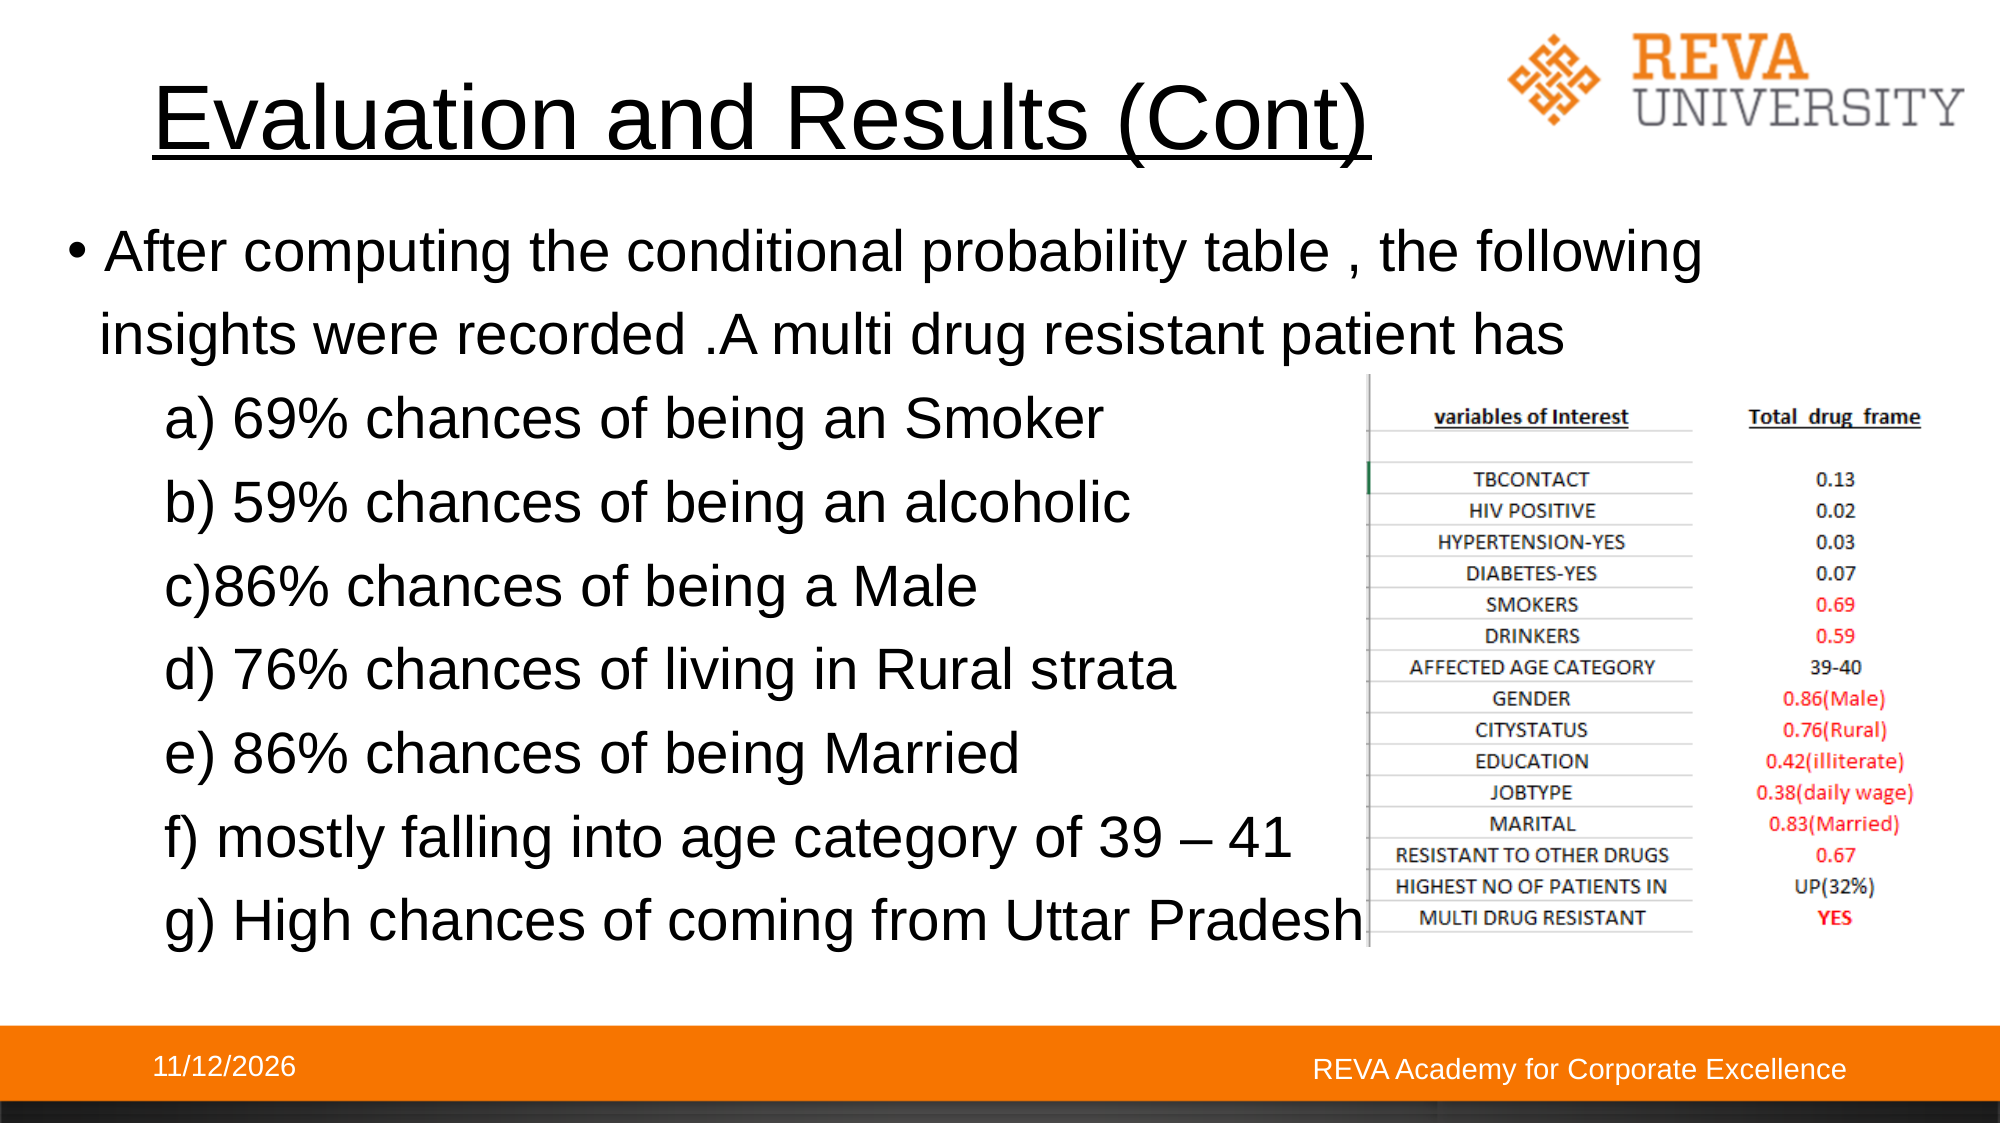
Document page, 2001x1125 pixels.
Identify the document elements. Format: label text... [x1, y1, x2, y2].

picture [0, 1013, 2000, 1123]
title Evaluation and Results (Cont) [137, 59, 1863, 181]
picture [1366, 374, 1973, 947]
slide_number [137, 1039, 588, 1100]
list After computing the conditional probability table , the following insights were recorded .A multi drug resistant patient has a) 69% chances of being an Smoker b) 59% chances of being an alcoholic c)86% chances of being a Male d) 76% chances of living in Rural strata e) 86% chances of being Married f) mostly falling into age category of 39 – 41 g) High chances of coming from Uttar Pradesh [52, 213, 1944, 980]
footer REVA Academy for Corporate Excellence [1187, 1042, 1863, 1103]
picture [1507, 15, 1988, 144]
